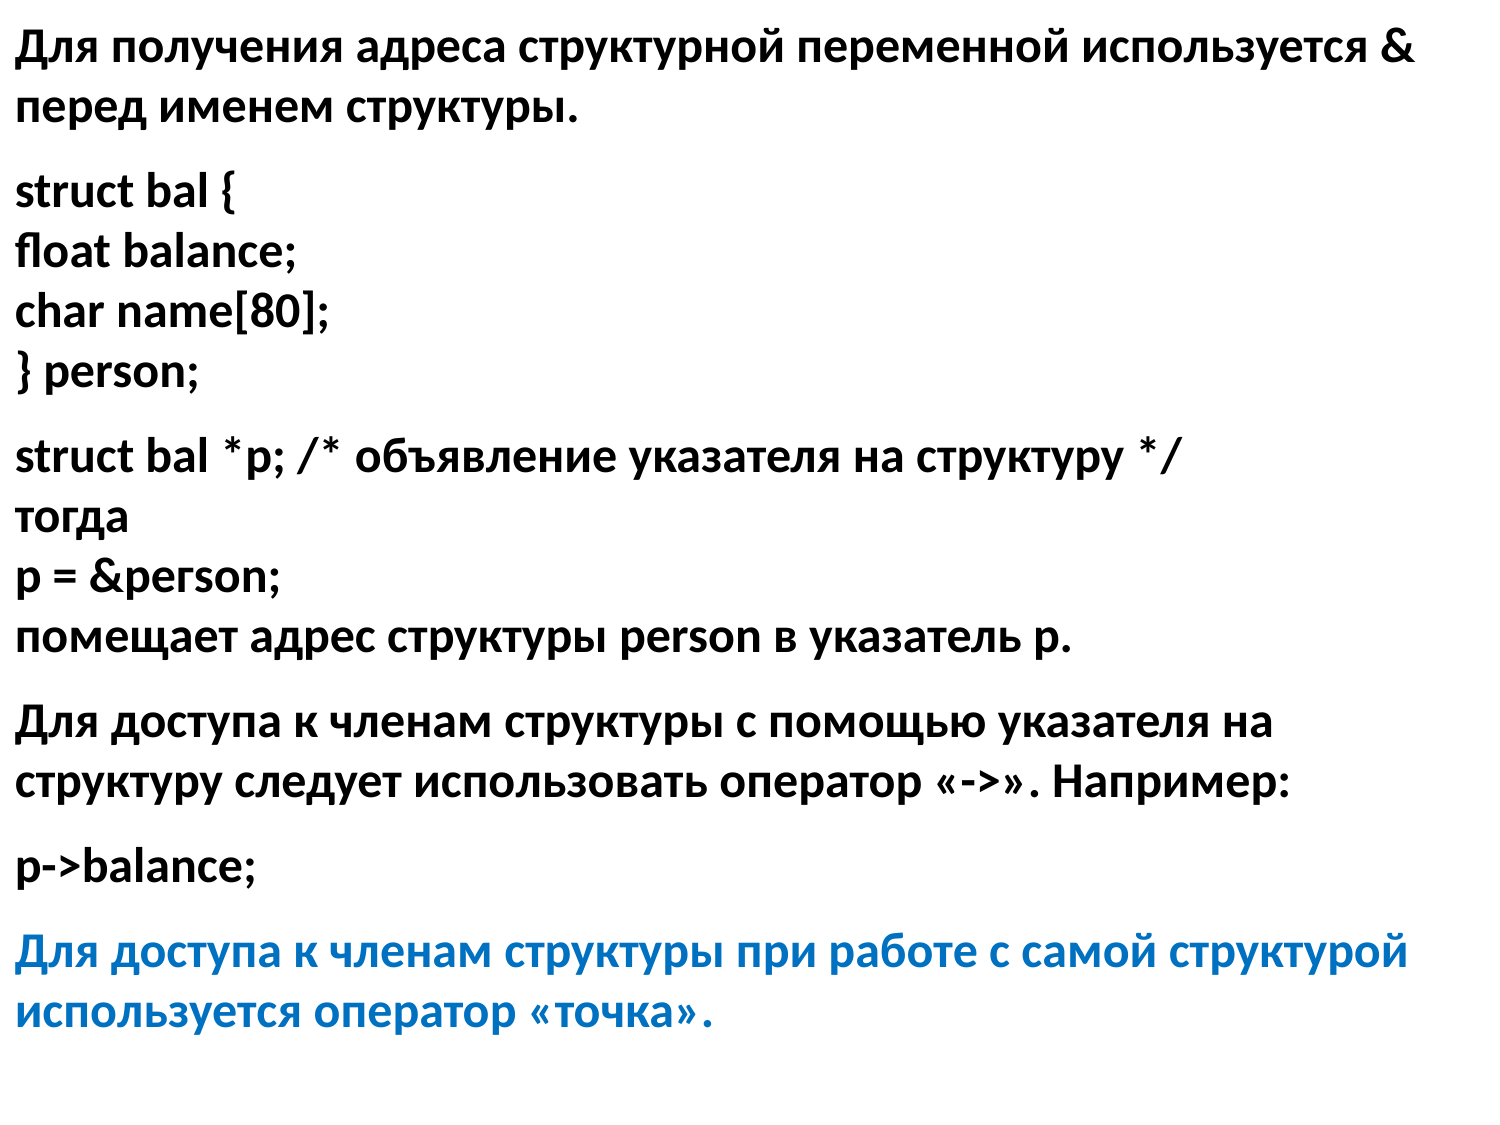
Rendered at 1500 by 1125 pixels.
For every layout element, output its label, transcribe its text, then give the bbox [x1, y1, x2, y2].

text_box Для получения адреса структурной переменной используется & перед именем структуры. struct bal { float balance; char name[80]; } person; struct bal *p; /* объявление указателя на структуру */ тогда p = &регson; помещает адрес структуры person в указатель р. Для доступа к членам структуры с помощью указателя на структуру следует использовать оператор «->». Например: p->balance; Для доступа к членам структуры при работе с самой структурой используется оператор «точка». [0, 5, 1500, 1045]
